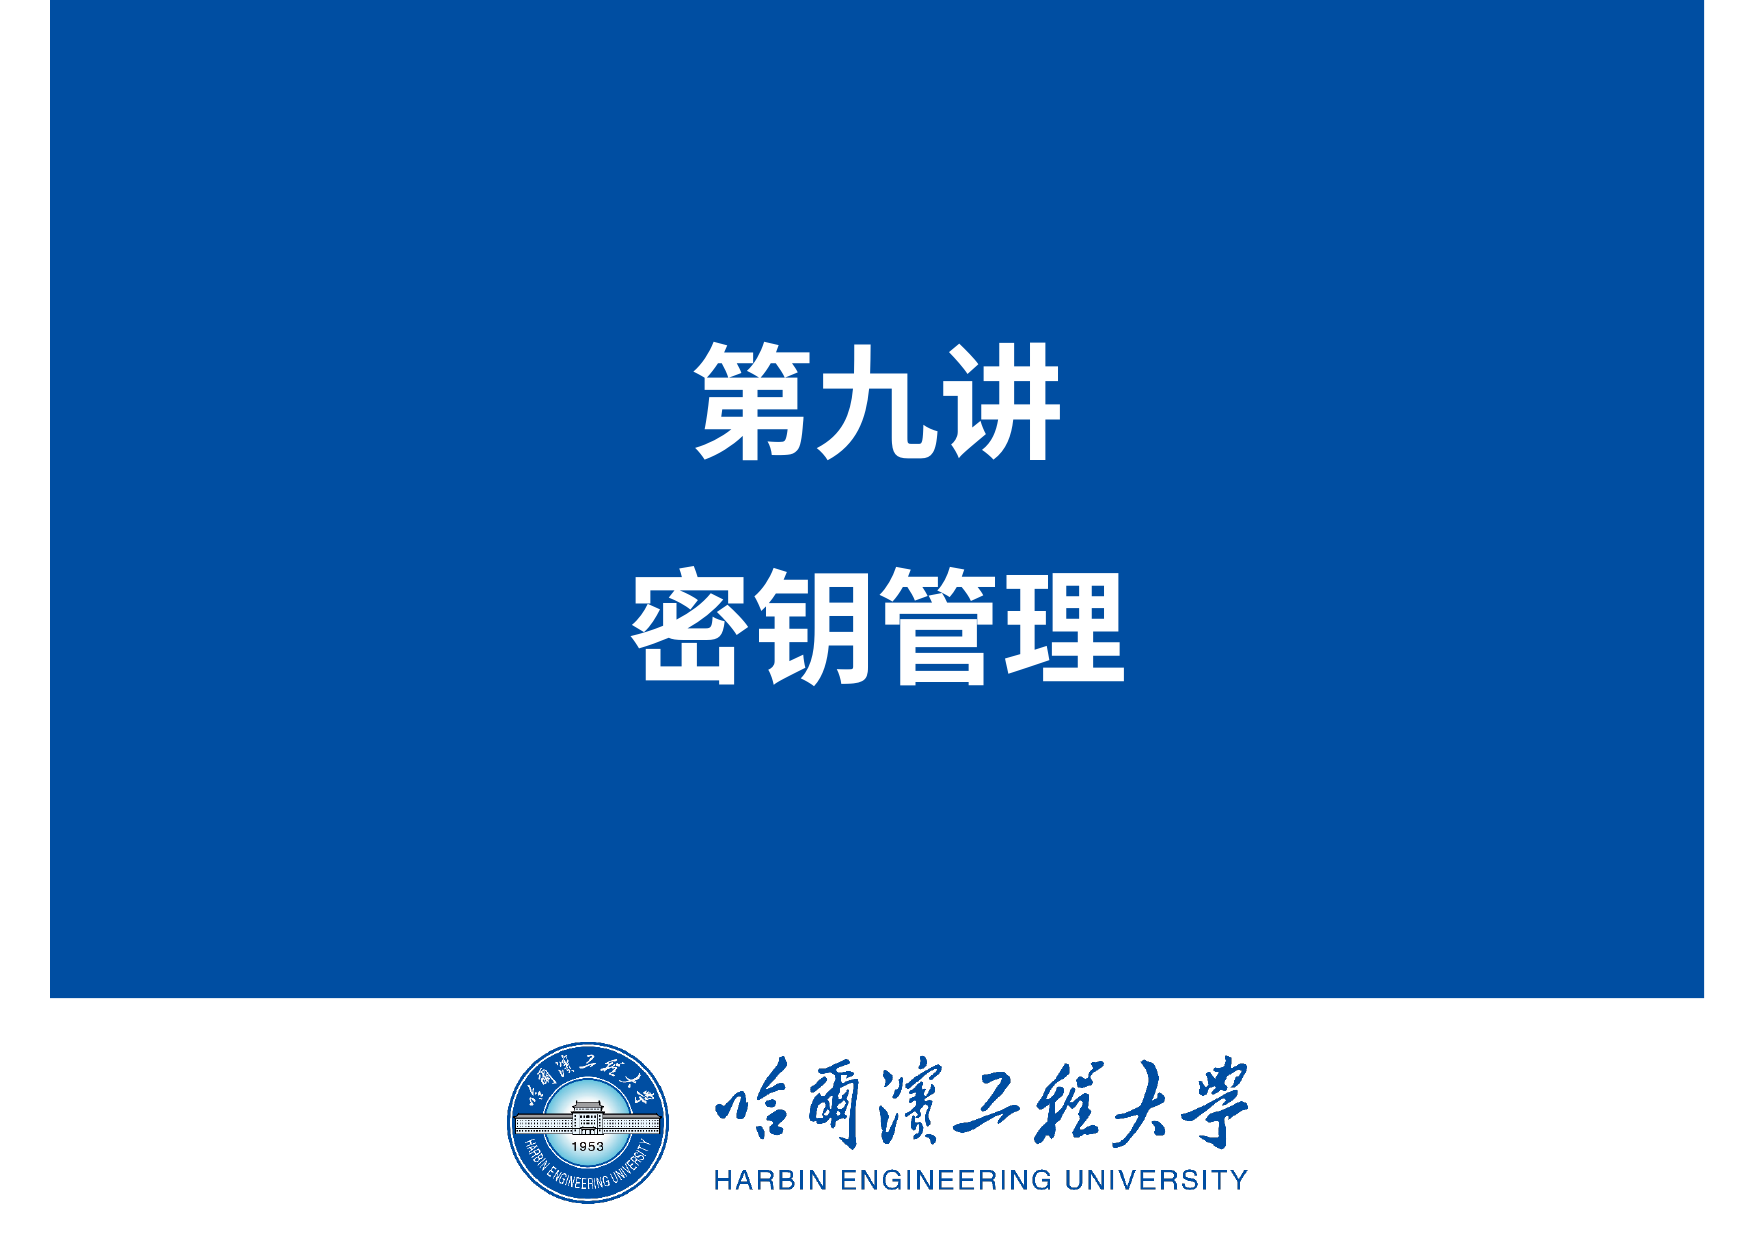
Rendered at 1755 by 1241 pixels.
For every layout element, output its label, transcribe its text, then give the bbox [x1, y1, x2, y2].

text_box [49, 0, 1705, 999]
text_box 第九讲 密钥管理 [195, 242, 1559, 708]
picture [469, 1014, 1285, 1231]
